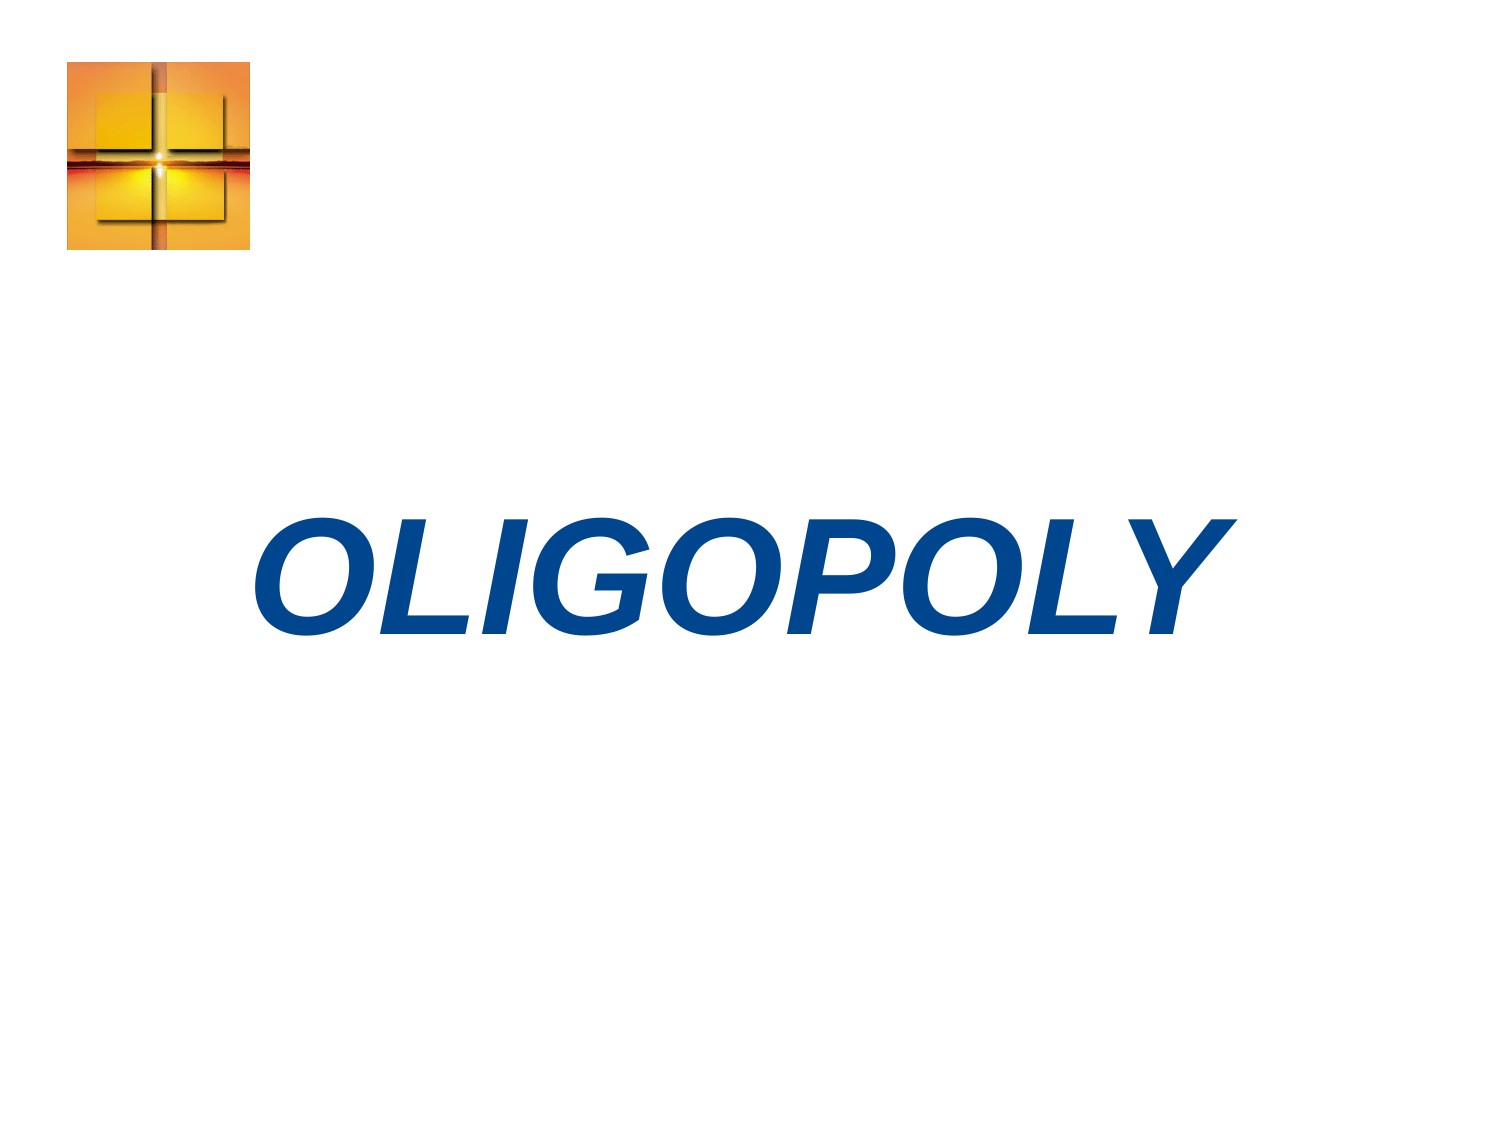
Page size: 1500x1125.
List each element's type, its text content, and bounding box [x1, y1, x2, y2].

picture [67, 62, 250, 250]
list OLIGOPOLY [62, 275, 1413, 979]
